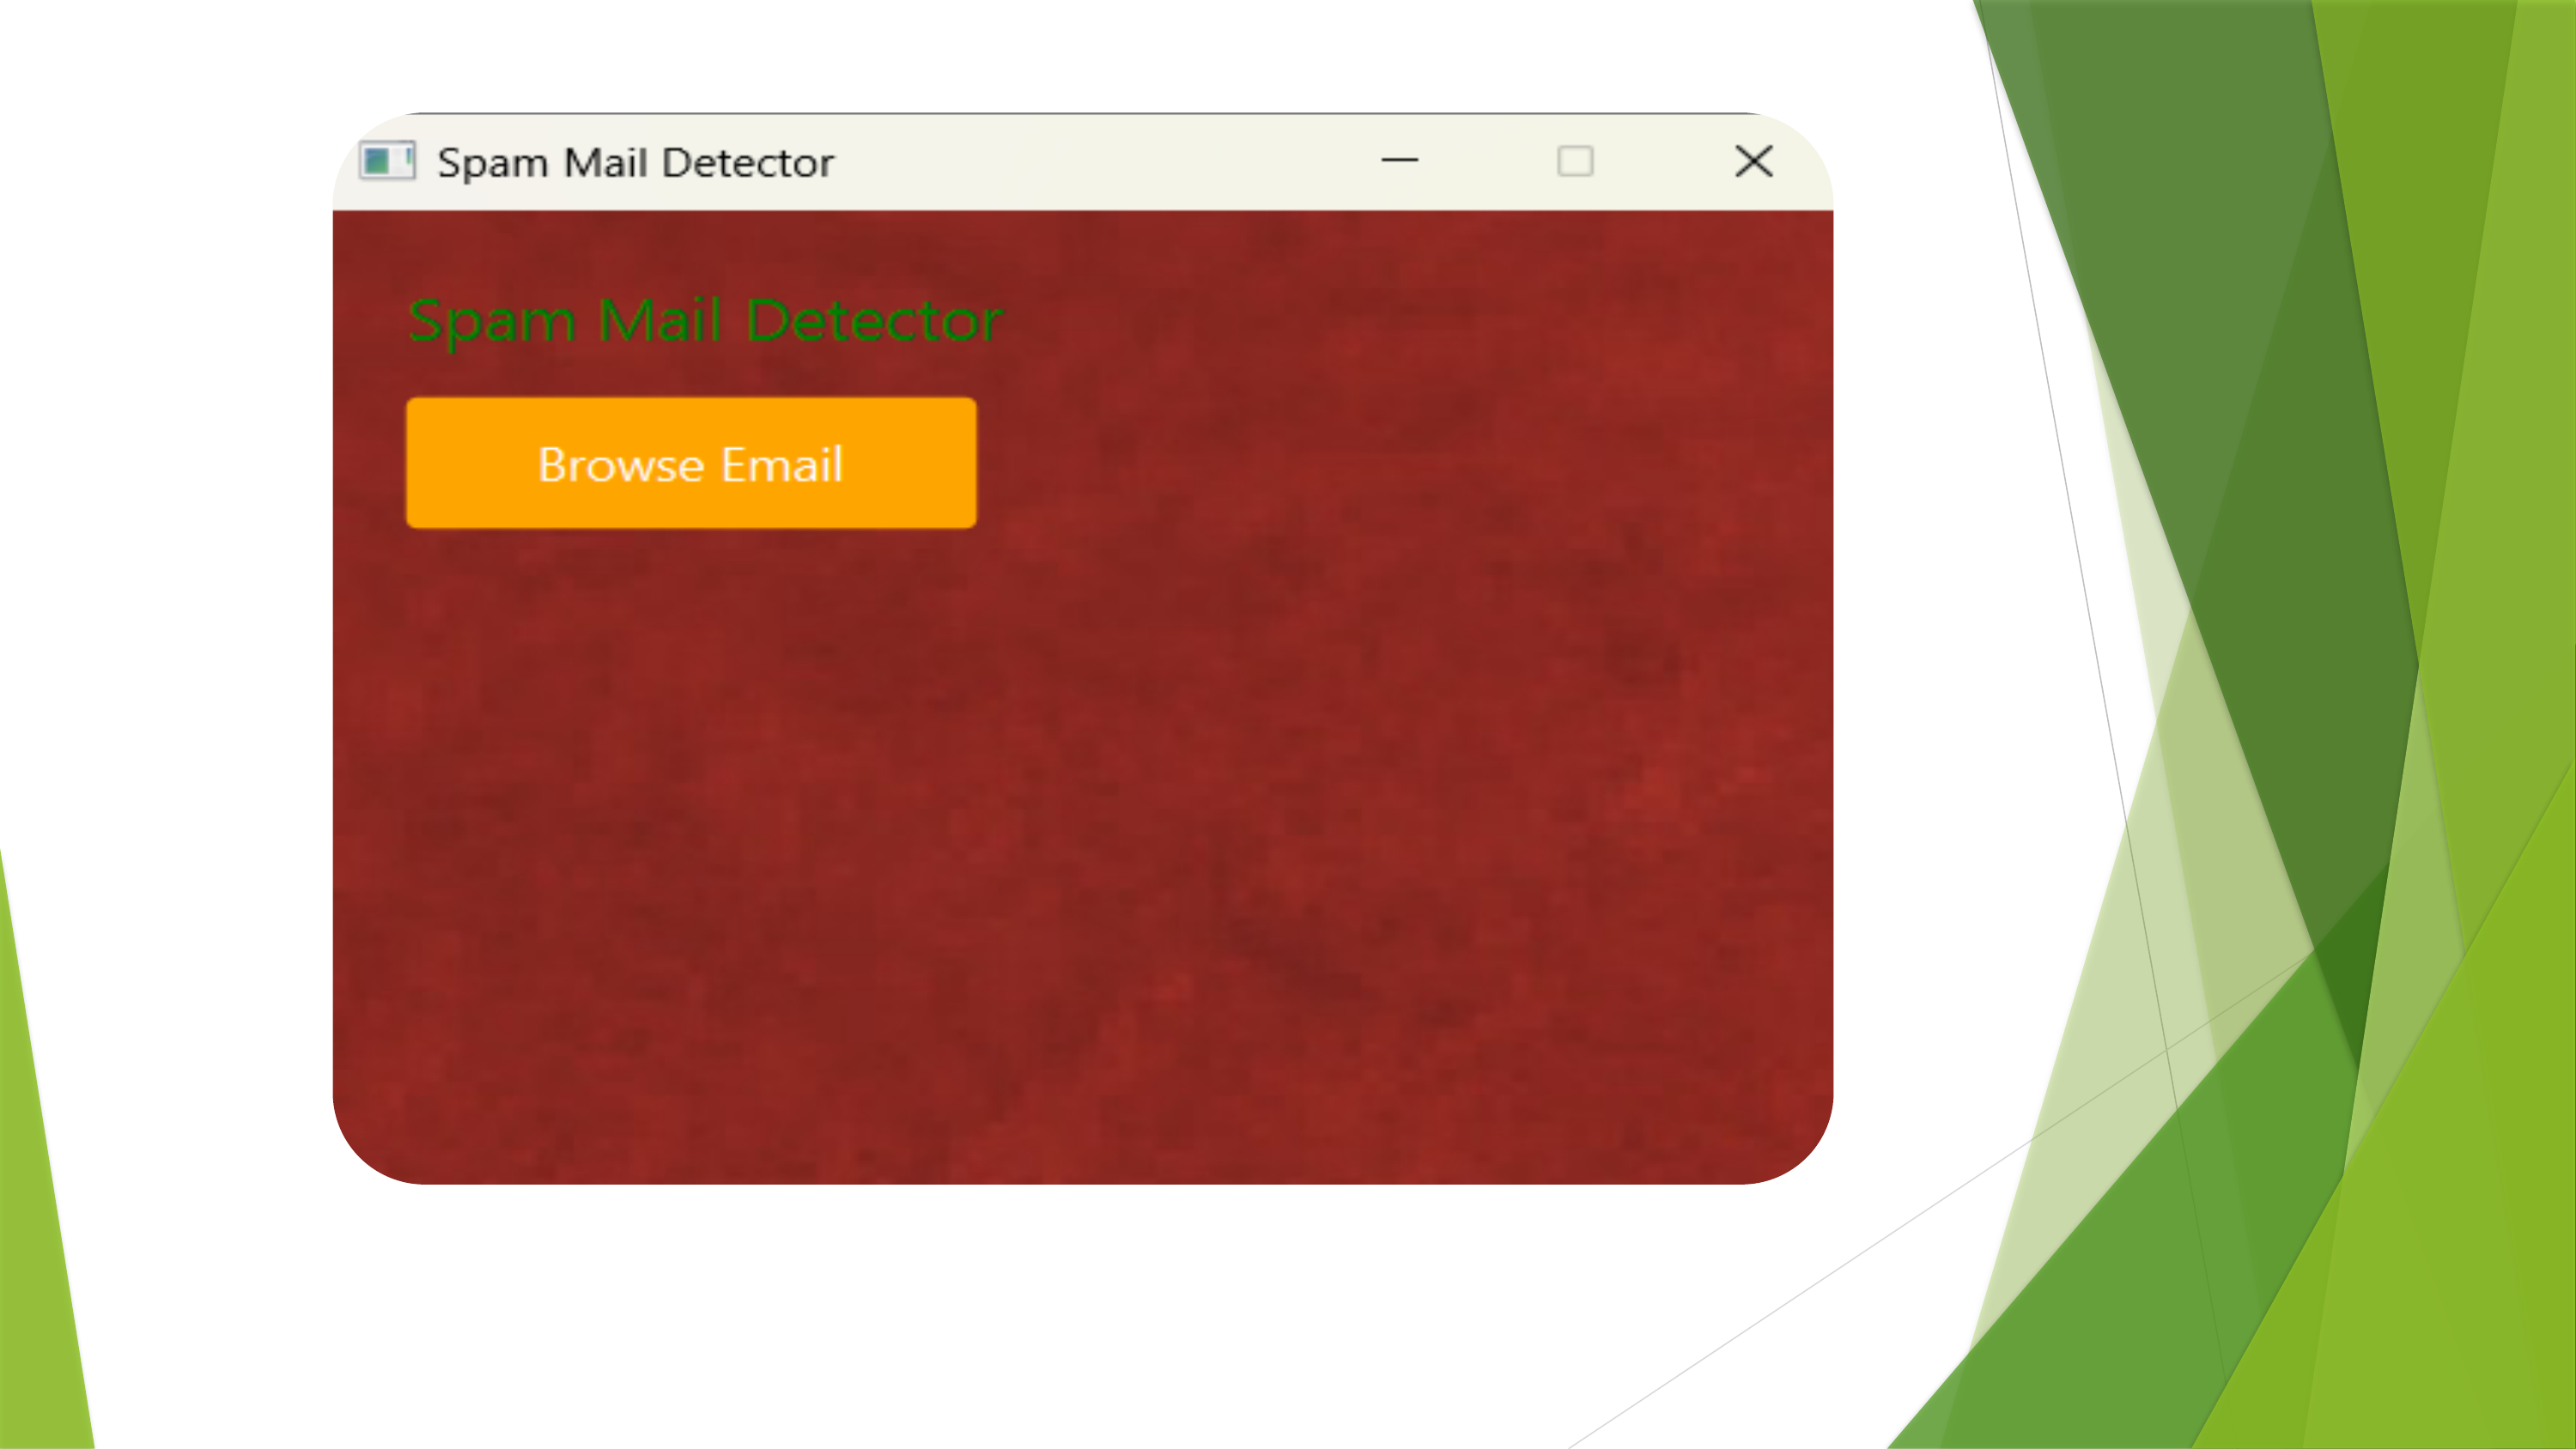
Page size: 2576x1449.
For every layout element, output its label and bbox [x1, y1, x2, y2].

picture [331, 112, 1834, 1185]
